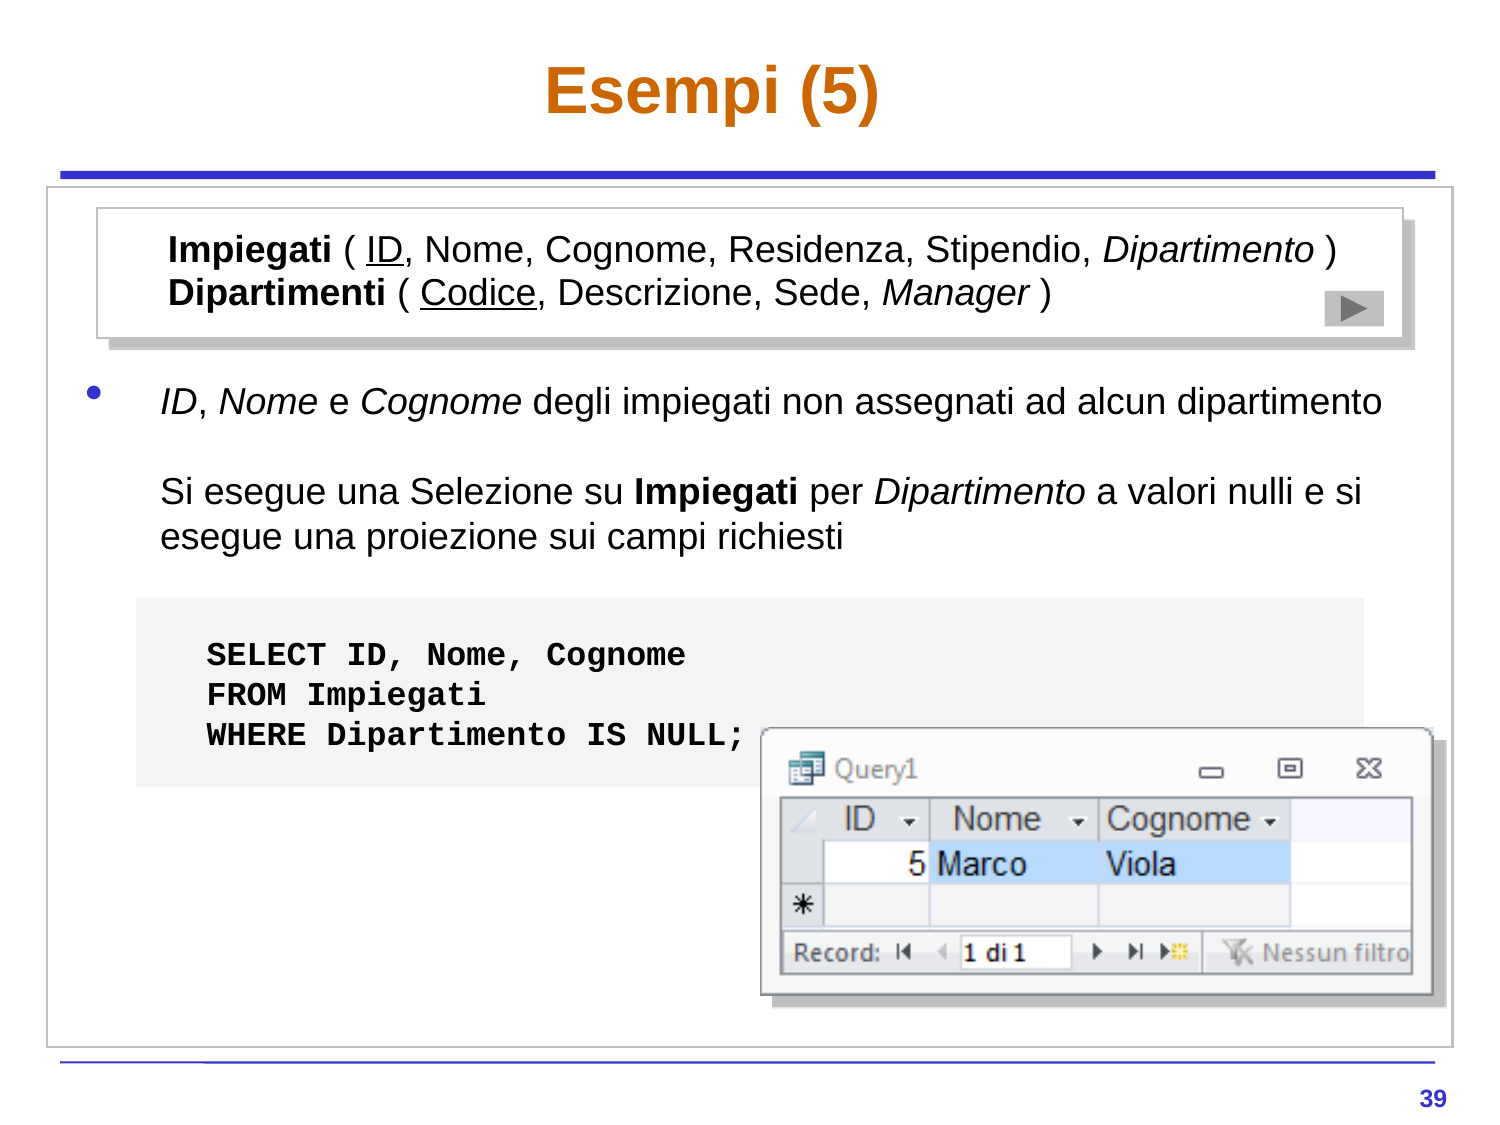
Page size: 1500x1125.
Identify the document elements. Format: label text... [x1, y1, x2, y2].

text_box SELECT ID, Nome, Cognome FROM Impiegati WHERE Dipartimento IS NULL; [135, 597, 1365, 787]
picture [760, 727, 1434, 996]
text_box ID, Nome e Cognome degli impiegati non assegnati ad alcun dipartimento Si esegue una Selezione su Impiegati per Dipartimento a valori nulli e si esegue una proiezione sui campi richiesti [46, 186, 1453, 1047]
list Impiegati ( ID, Nome, Cognome, Residenza, Stipendio, Dipartimento ) Dipartimenti ( Codice, Descrizione, Sede, Manager ) [96, 208, 1404, 338]
title Esempi (5) [100, 31, 1326, 144]
text_box [1324, 290, 1384, 327]
slide_number 39 [1262, 1074, 1463, 1125]
